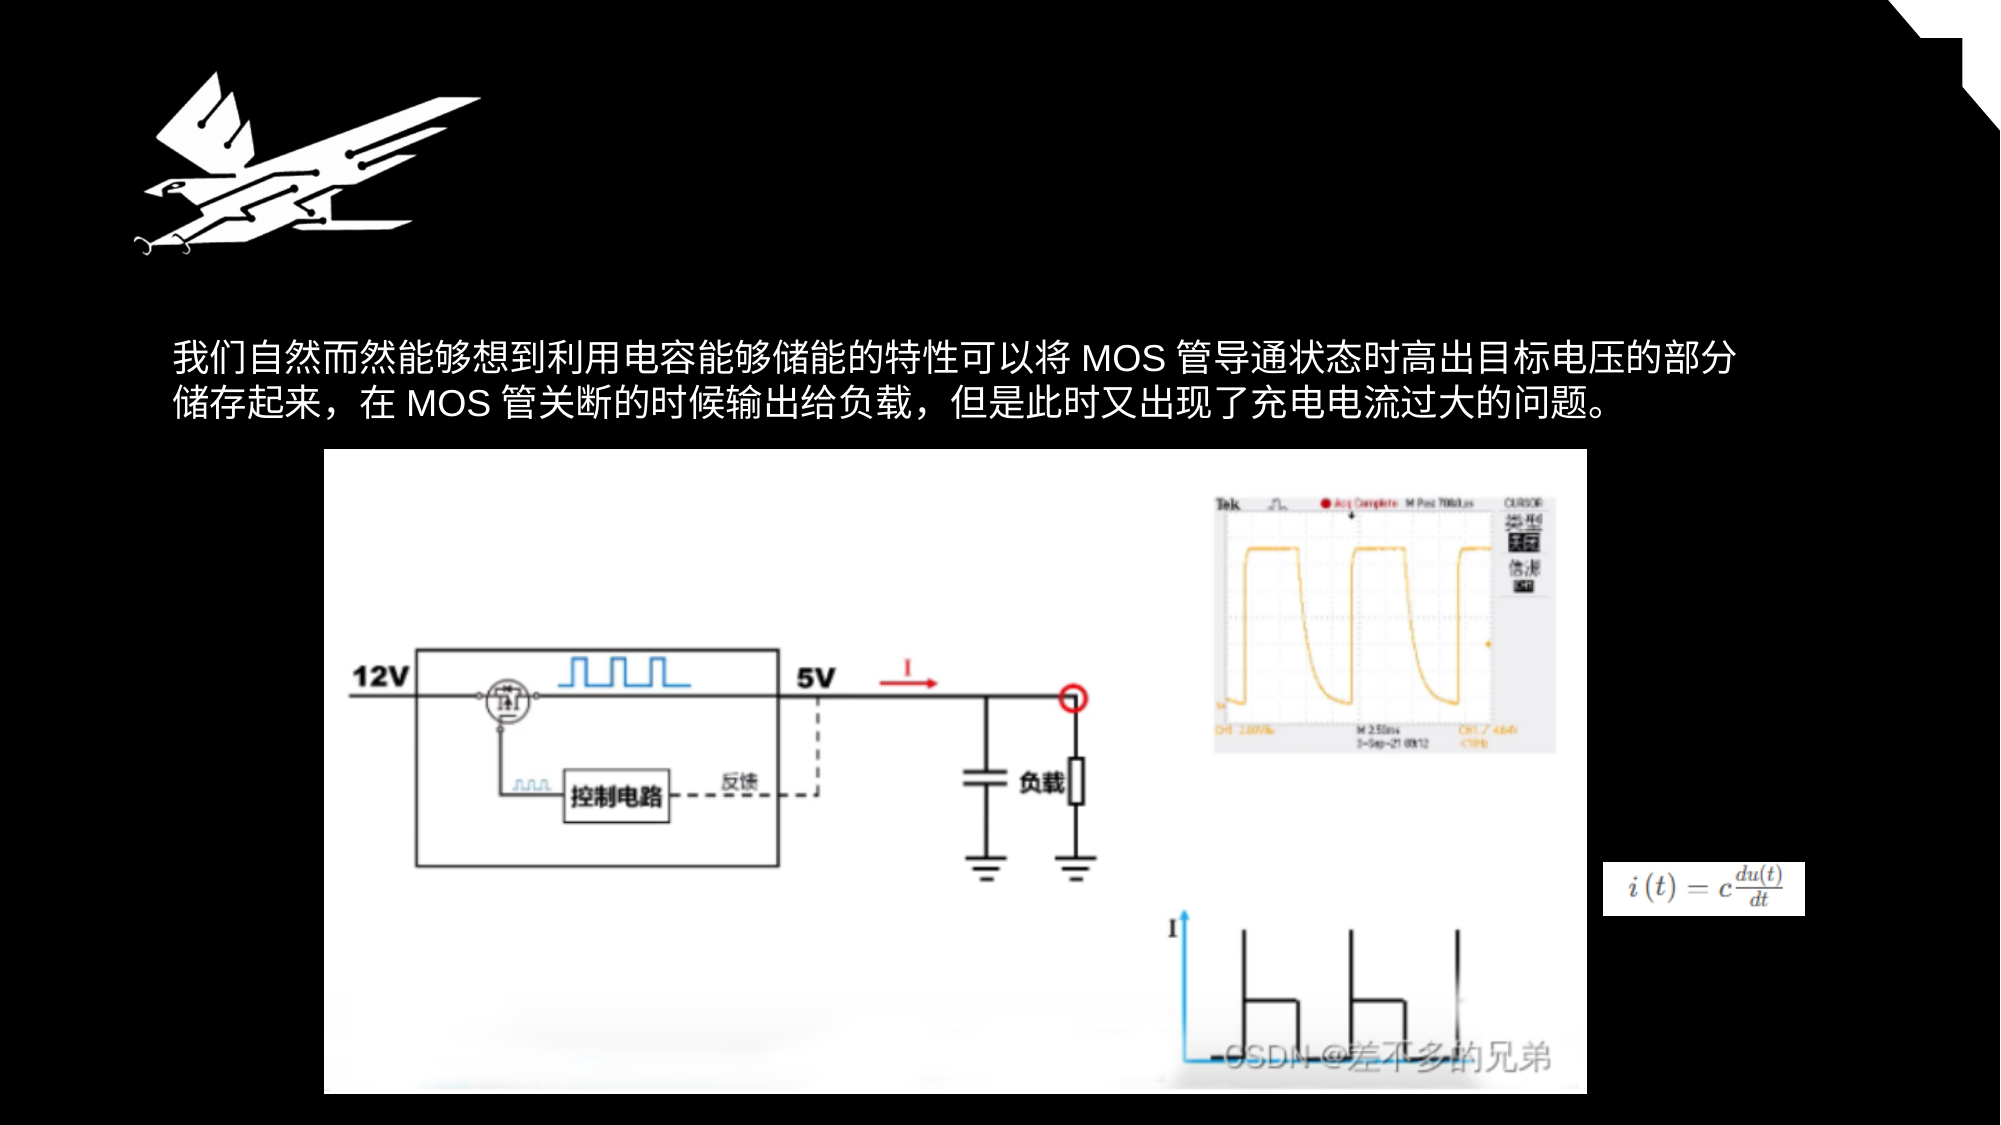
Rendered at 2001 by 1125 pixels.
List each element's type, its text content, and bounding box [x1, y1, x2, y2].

text_box 我们自然而然能够想到利用电容能够储能的特性可以将MOS管导通状态时高出目标电压的部分储存起来，在MOS管关断的时候输出给负载，但是此时又出现了充电电流过大的问题。 [157, 326, 1754, 432]
picture [1602, 861, 1806, 916]
picture [323, 448, 1588, 1094]
text_box [1888, 0, 2000, 131]
picture [96, 40, 521, 279]
